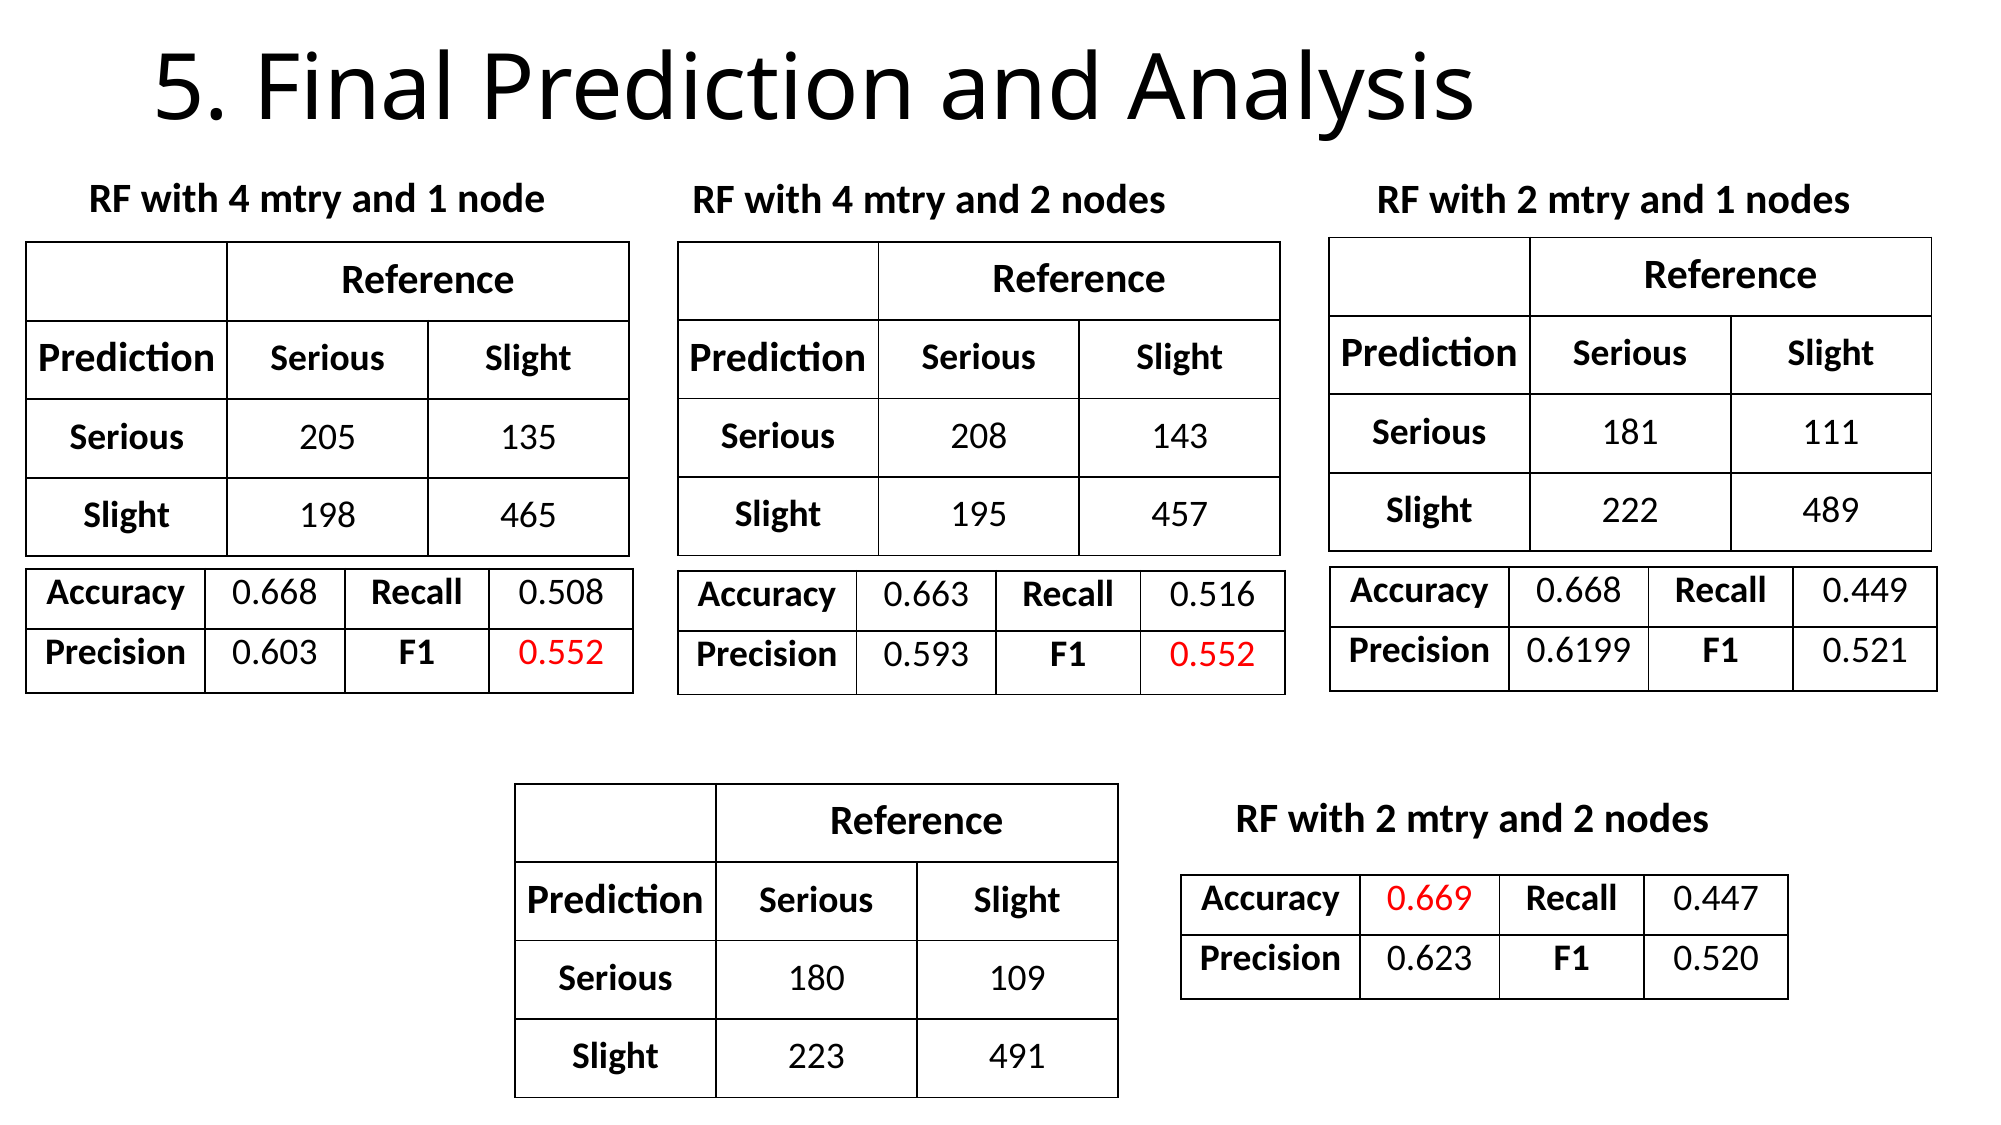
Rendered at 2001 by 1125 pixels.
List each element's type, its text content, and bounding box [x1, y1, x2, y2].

table_header Recall [1649, 568, 1792, 626]
table_cell 0.623 [1361, 936, 1499, 998]
table_header Reference [879, 243, 1279, 319]
table_header [1330, 238, 1529, 315]
table_cell 181 [1531, 395, 1730, 472]
table_cell Slight [918, 863, 1117, 940]
table_cell Prediction [679, 321, 878, 398]
table_header 0.449 [1794, 568, 1936, 626]
table_cell 223 [717, 1020, 916, 1097]
text_box RF with 2 mtry and 1 nodes [1362, 164, 2000, 230]
table_header Recall [1500, 876, 1643, 934]
table_cell Prediction [1330, 317, 1529, 393]
table_header Reference [1531, 238, 1931, 315]
table_header 0.508 [490, 570, 632, 628]
table_cell 195 [879, 478, 1078, 555]
table_cell F1 [1649, 628, 1792, 690]
table_cell Serious [679, 399, 878, 476]
table_header 0.668 [1510, 568, 1648, 626]
table_cell 143 [1080, 399, 1279, 476]
table_cell Serious [27, 400, 226, 477]
table_cell 180 [717, 941, 916, 1018]
table_cell 0.603 [206, 630, 344, 692]
text_box RF with 2 mtry and 2 nodes [1220, 783, 2000, 849]
table_cell 135 [429, 400, 628, 477]
table_header 0.447 [1645, 876, 1787, 934]
table_cell Prediction [516, 863, 715, 940]
table_cell Serious [717, 863, 916, 940]
table_cell 198 [228, 479, 427, 555]
table_cell Slight [27, 479, 226, 555]
table_cell Slight [679, 478, 878, 555]
table_cell Slight [1080, 321, 1279, 398]
table_cell Precision [27, 630, 204, 692]
table_cell Serious [228, 322, 427, 398]
table_cell 457 [1080, 478, 1279, 555]
table_cell F1 [346, 630, 488, 692]
table_cell Slight [1330, 474, 1529, 550]
table_header [679, 243, 878, 319]
table_cell 222 [1531, 474, 1730, 550]
title 5. Final Prediction and Analysis [137, 0, 1863, 164]
table_cell Precision [1182, 936, 1359, 998]
table_cell Serious [516, 941, 715, 1018]
table_cell 0.6199 [1510, 628, 1648, 690]
table_header Accuracy [1182, 876, 1359, 934]
table_cell Serious [1330, 395, 1529, 472]
text_box RF with 4 mtry and 1 node [73, 163, 853, 228]
table_cell Slight [429, 322, 628, 398]
table_cell 208 [879, 399, 1078, 476]
table_header [516, 785, 715, 861]
table_header Accuracy [27, 570, 204, 628]
table_cell Serious [1531, 317, 1730, 393]
table_cell 489 [1732, 474, 1931, 550]
table_header [27, 243, 226, 320]
table_header Recall [346, 570, 488, 628]
table_header 0.668 [206, 570, 344, 628]
table_cell 0.552 [1141, 632, 1284, 694]
text_box RF with 4 mtry and 2 nodes [677, 164, 1362, 230]
table_cell 465 [429, 479, 628, 555]
table_cell F1 [997, 632, 1140, 694]
table_cell Prediction [27, 322, 226, 398]
table_cell Slight [1732, 317, 1931, 393]
table_cell 0.521 [1794, 628, 1936, 690]
table_cell Serious [879, 321, 1078, 398]
table_cell Precision [1331, 628, 1508, 690]
table_cell F1 [1500, 936, 1643, 998]
table_cell 111 [1732, 395, 1931, 472]
table_cell Precision [679, 632, 856, 694]
table_header Accuracy [679, 572, 856, 630]
table_header 0.516 [1141, 572, 1284, 630]
table_cell 205 [228, 400, 427, 477]
table_header Recall [997, 572, 1140, 630]
table_header 0.669 [1361, 876, 1499, 934]
table_cell Slight [516, 1020, 715, 1097]
table_header 0.663 [857, 572, 995, 630]
table_cell 109 [918, 941, 1117, 1018]
table_cell 0.552 [490, 630, 632, 692]
table_header Reference [717, 785, 1117, 861]
table_cell 0.593 [857, 632, 995, 694]
table_header Reference [228, 243, 628, 320]
table_header Accuracy [1331, 568, 1508, 626]
table_cell 491 [918, 1020, 1117, 1097]
table_cell 0.520 [1645, 936, 1787, 998]
